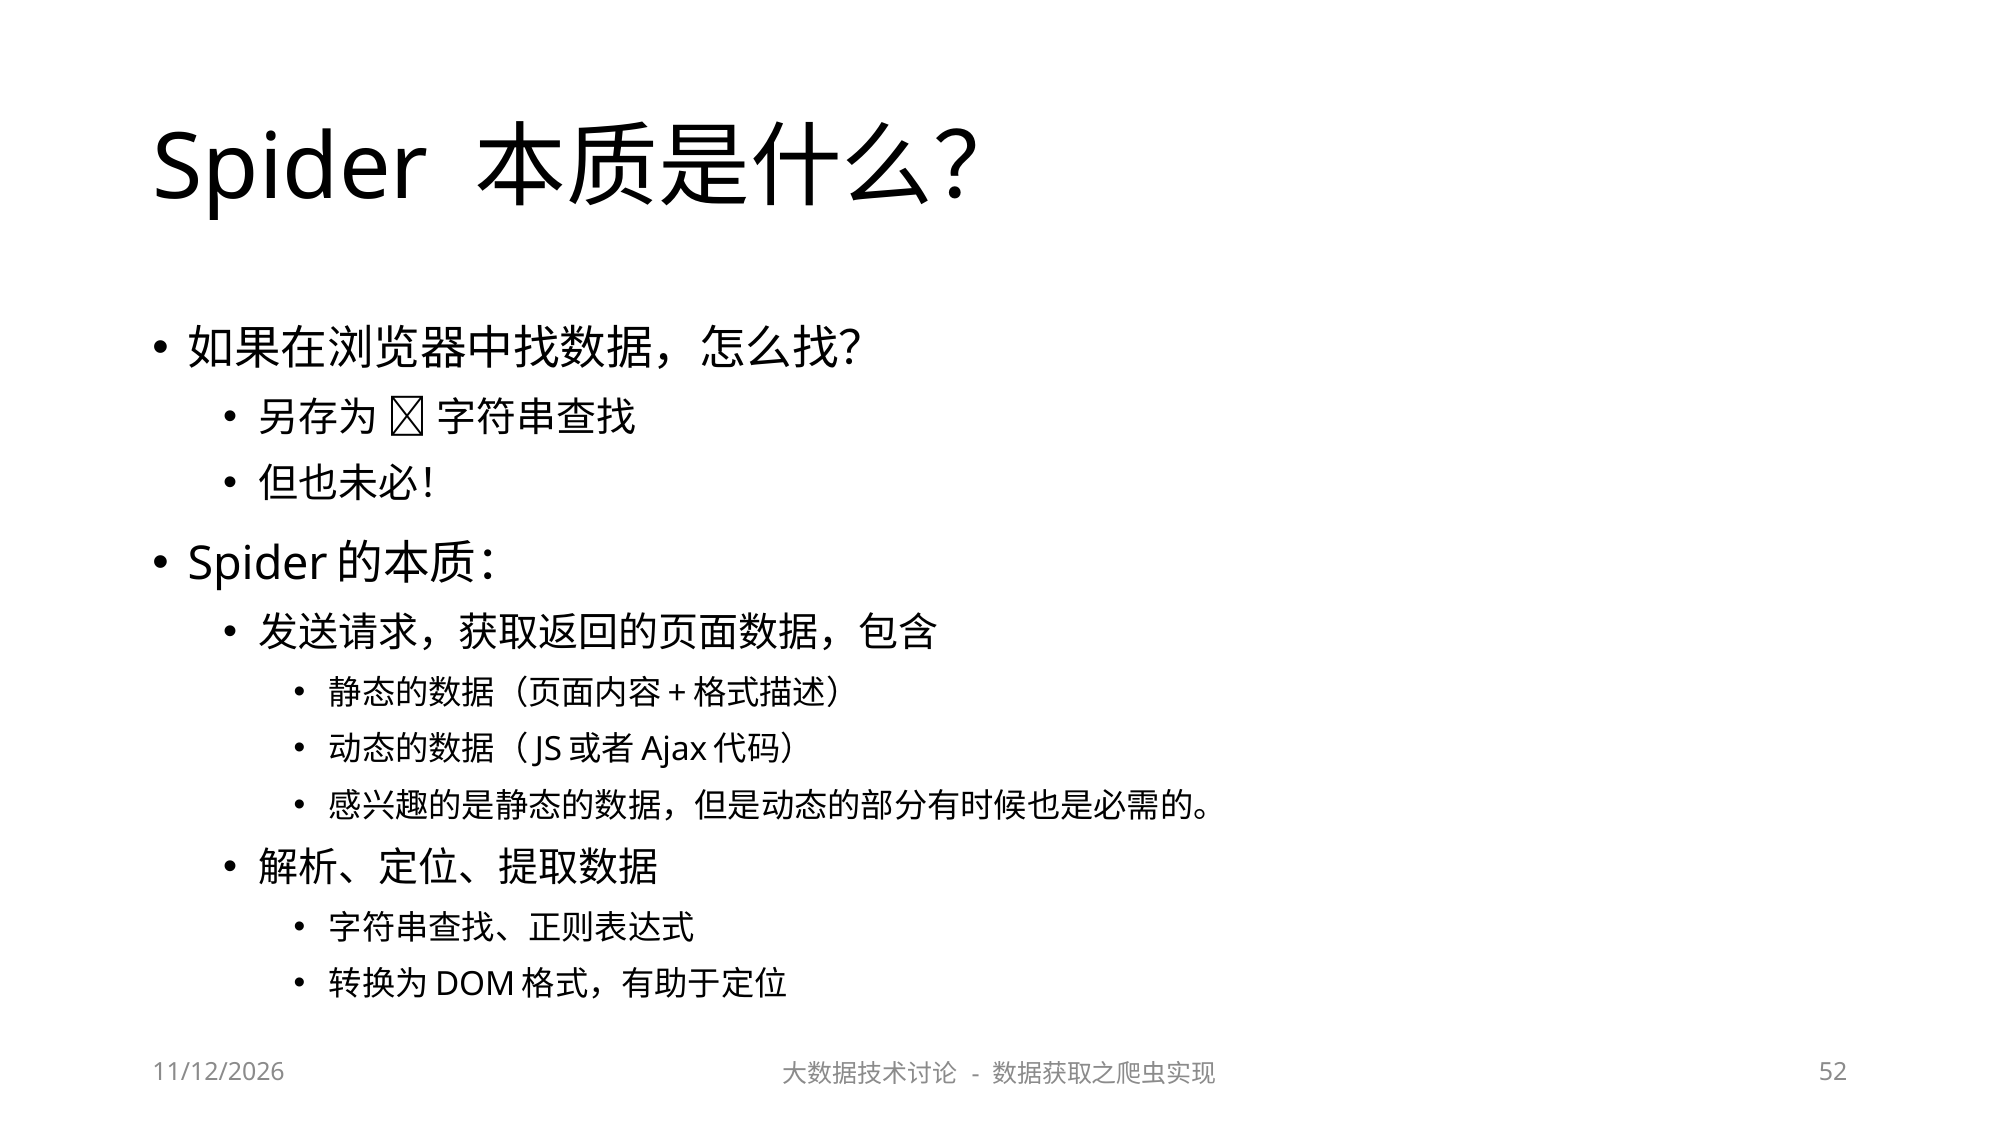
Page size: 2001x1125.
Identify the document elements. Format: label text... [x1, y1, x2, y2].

title Spider 本质是什么？ [137, 59, 1863, 278]
footer 大数据技术讨论 - 数据获取之爬虫实现 [662, 1042, 1338, 1103]
list 如果在浏览器中找数据，怎么找？ 另存为  字符串查找 但也未必！ Spider的本质： 发送请求，获取返回的页面数据，包含 静态的数据（页面内容+格式描述） 动态的数据（JS或者Ajax代码） 感兴趣的是静态的数据，但是动态的部分有时候也是必需的。 解析、定位、提取数据 字符串查找、正则表达式 转换为DOM格式，有助于定位 [137, 299, 1863, 1014]
slide_number 52 [1412, 1042, 1863, 1103]
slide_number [137, 1042, 588, 1103]
